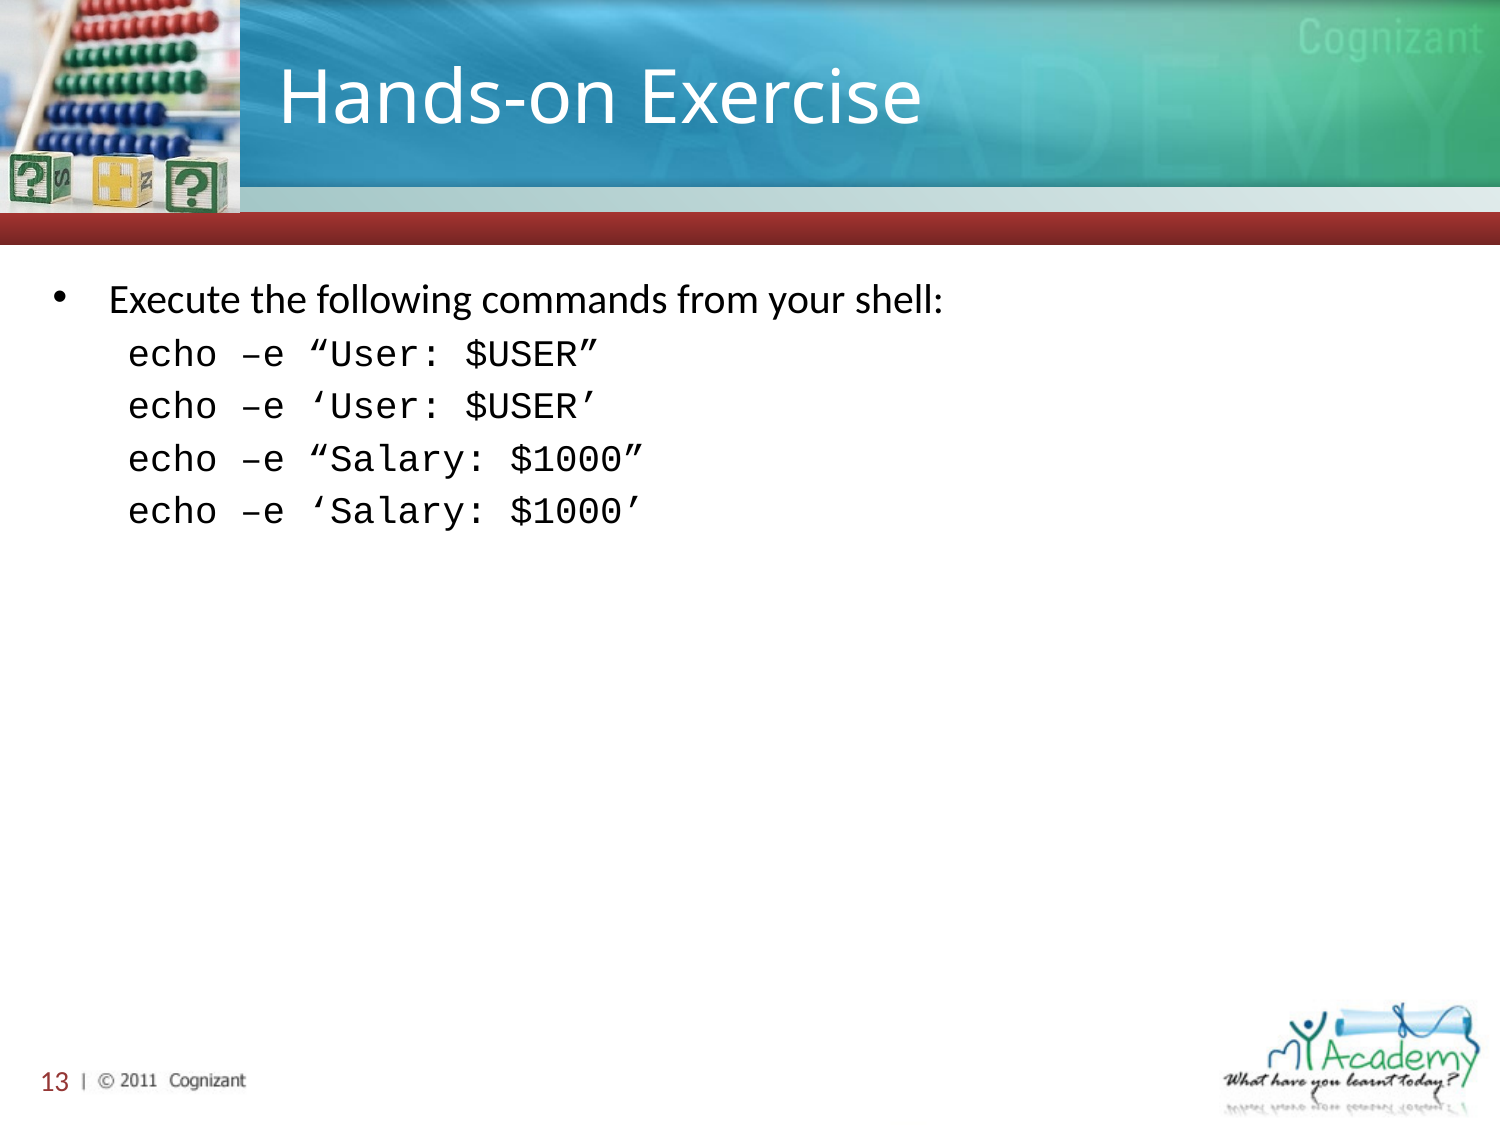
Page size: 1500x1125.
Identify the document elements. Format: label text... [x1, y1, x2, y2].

picture [0, 245, 1500, 1125]
title Hands-on Exercise [262, 0, 1500, 188]
slide_number 13 [24, 1054, 100, 1100]
list Execute the following commands from your shell: echo –e “User: $USER” echo –e ‘User: $USER’ echo –e “Salary: $1000” echo –e ‘Salary: $1000’ [37, 263, 1463, 1076]
picture [0, 0, 262, 213]
